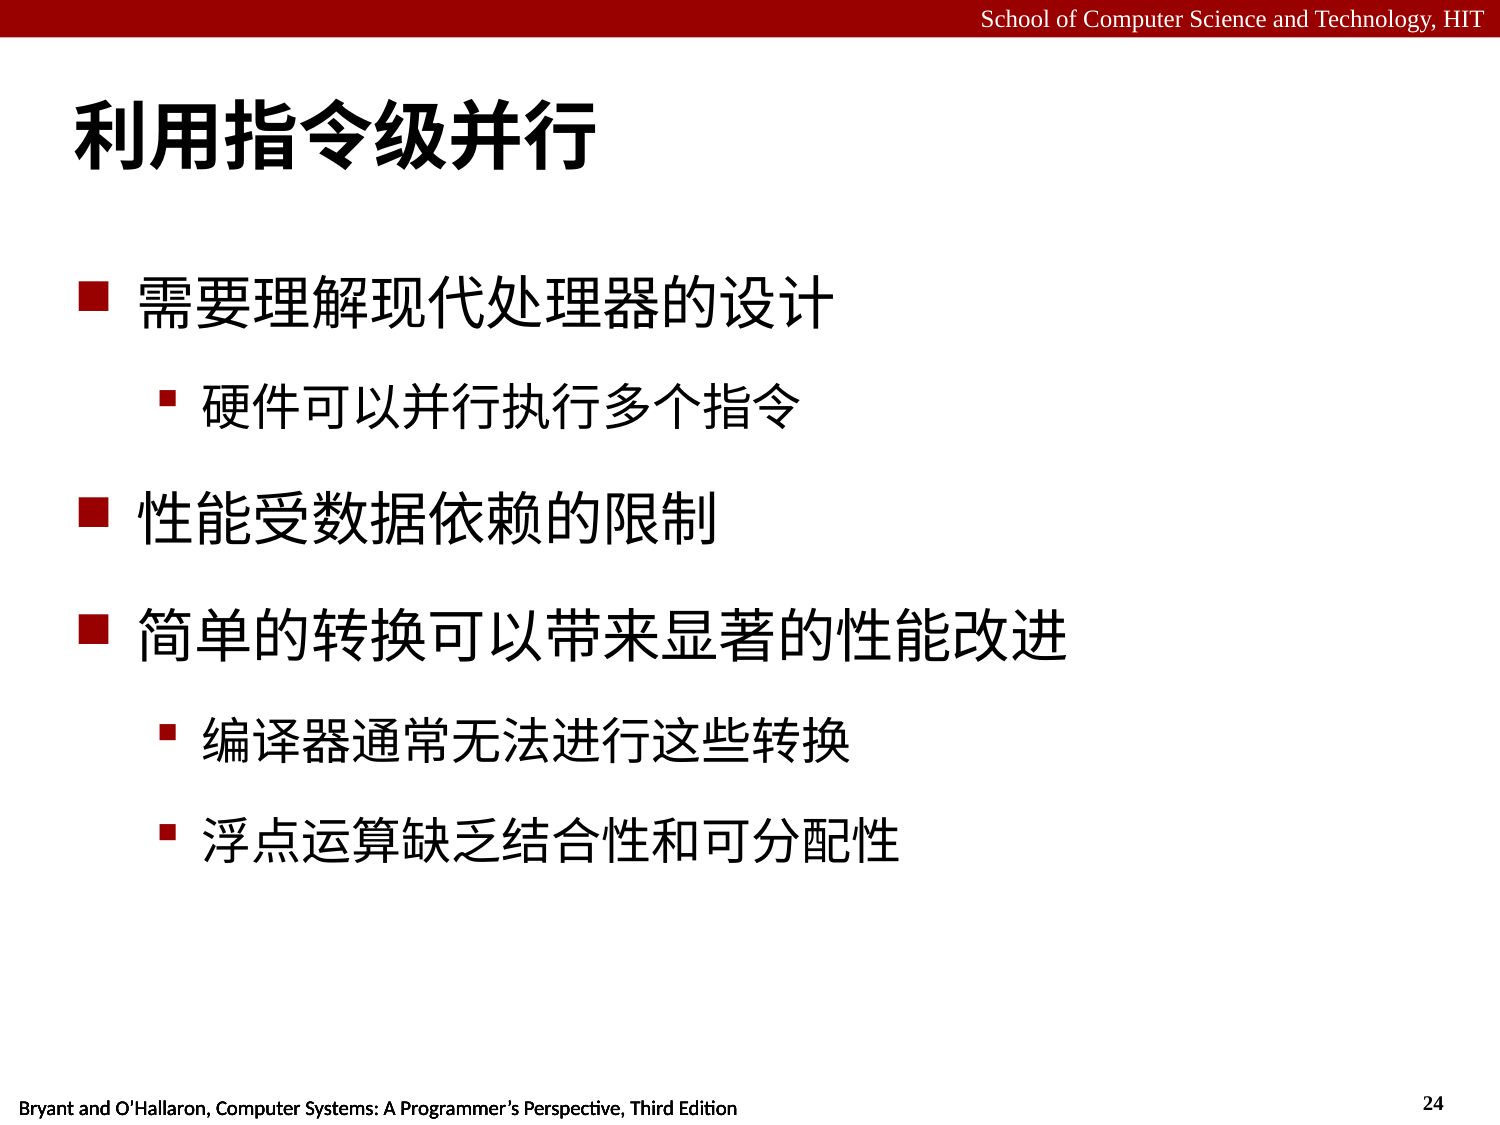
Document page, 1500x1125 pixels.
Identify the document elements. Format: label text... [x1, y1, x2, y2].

title 利用指令级并行 [58, 71, 1500, 197]
list 需要理解现代处理器的设计 硬件可以并行执行多个指令 性能受数据依赖的限制 简单的转换可以带来显著的性能改进 编译器通常无法进行这些转换 浮点运算缺乏结合性和可分配性 [64, 223, 1476, 1088]
